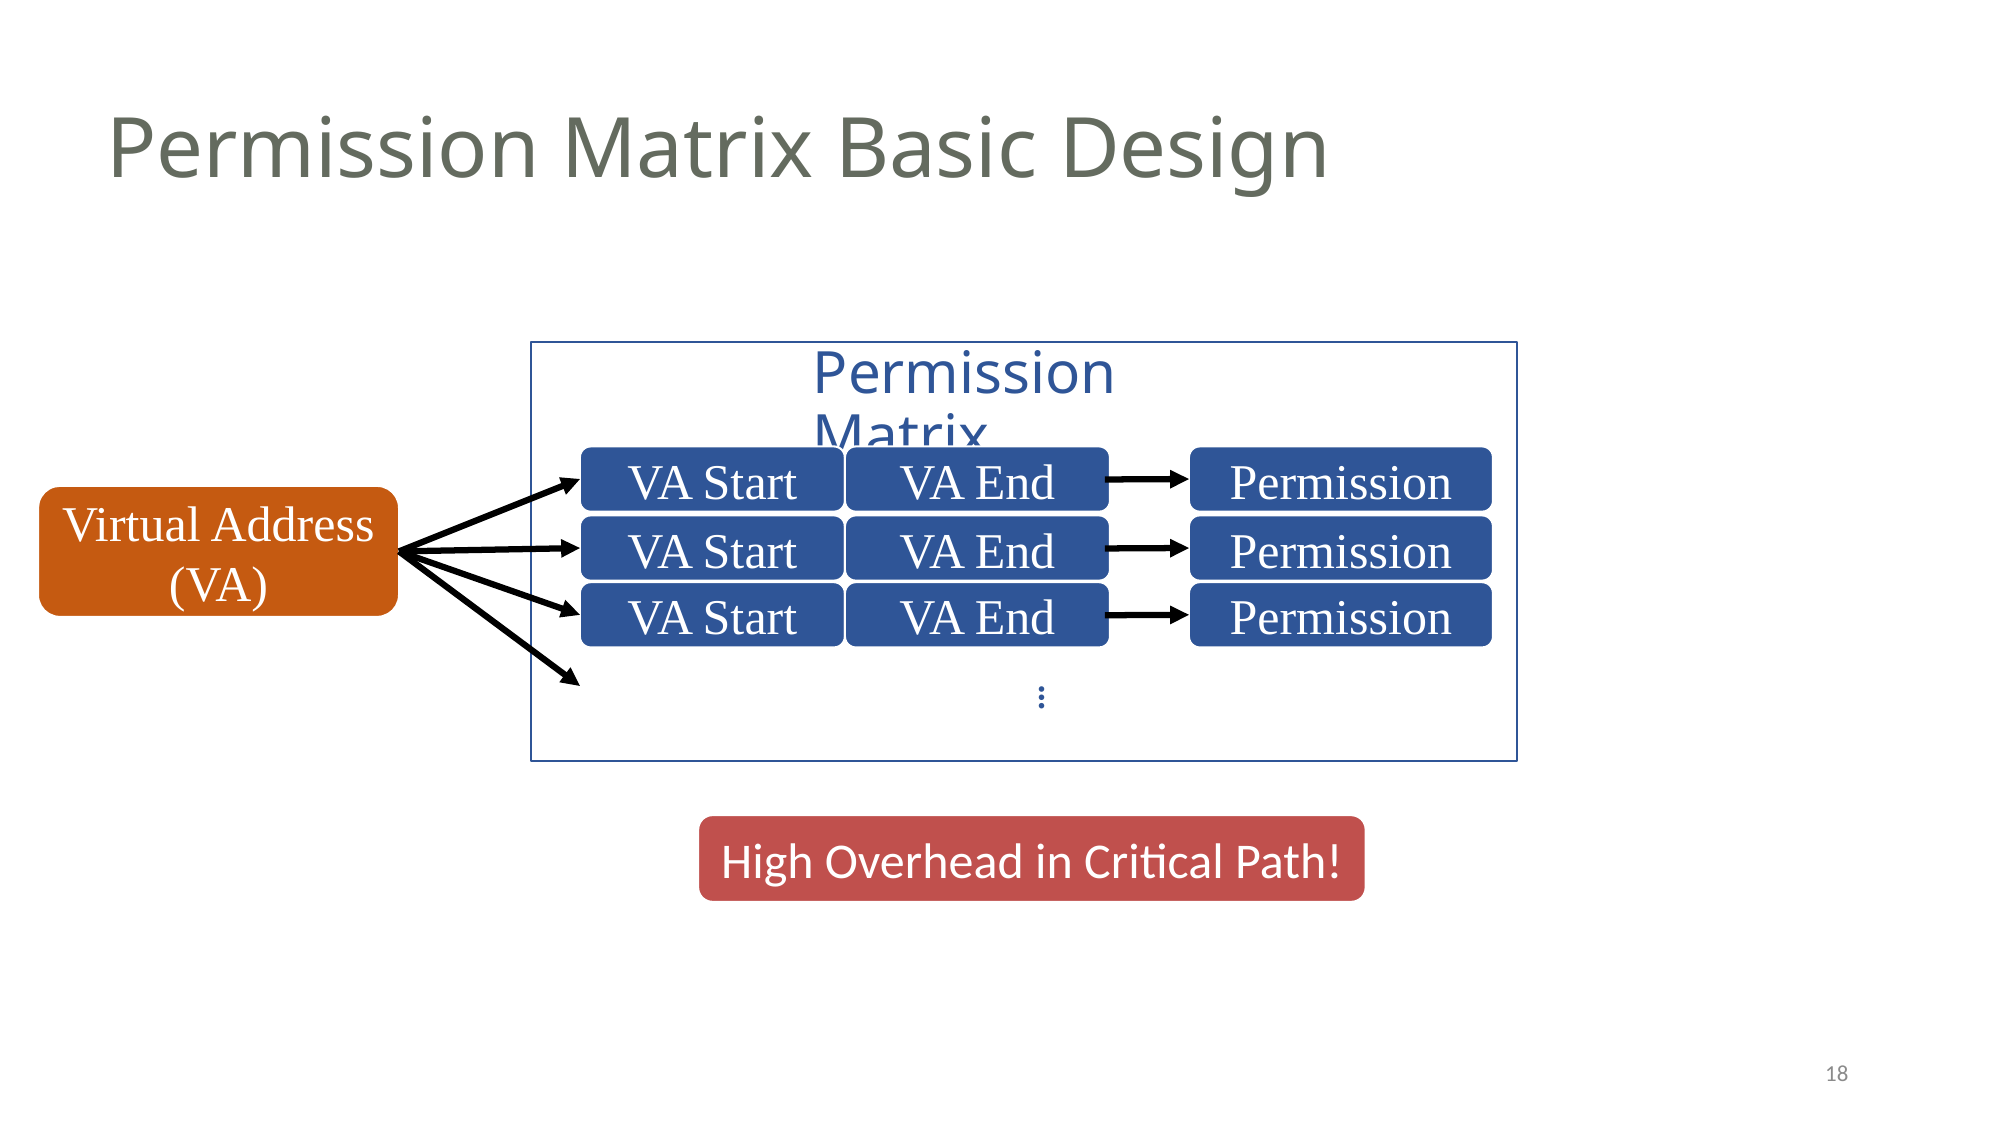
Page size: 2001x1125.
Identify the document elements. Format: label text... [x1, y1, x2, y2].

text_box Permission [1187, 445, 1495, 513]
text_box [530, 341, 1518, 762]
text_box Permission [1187, 581, 1495, 649]
text_box … [1008, 670, 1084, 713]
text_box VA End [843, 445, 1112, 513]
text_box VA Start [578, 445, 845, 513]
slide_number 18 [1413, 1042, 1864, 1103]
text_box VA Start [580, 581, 845, 649]
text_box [398, 479, 580, 548]
text_box Virtual Address (VA) [36, 484, 398, 618]
text_box Permission Matrix [797, 336, 1266, 405]
text_box High Overhead in Critical Path! [697, 814, 1367, 903]
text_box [398, 551, 580, 686]
text_box VA End [843, 581, 1112, 649]
title Permission Matrix Basic Design [91, 90, 1909, 211]
text_box VA Start [580, 514, 845, 581]
text_box VA End [843, 514, 1112, 581]
text_box Permission [1187, 514, 1495, 581]
